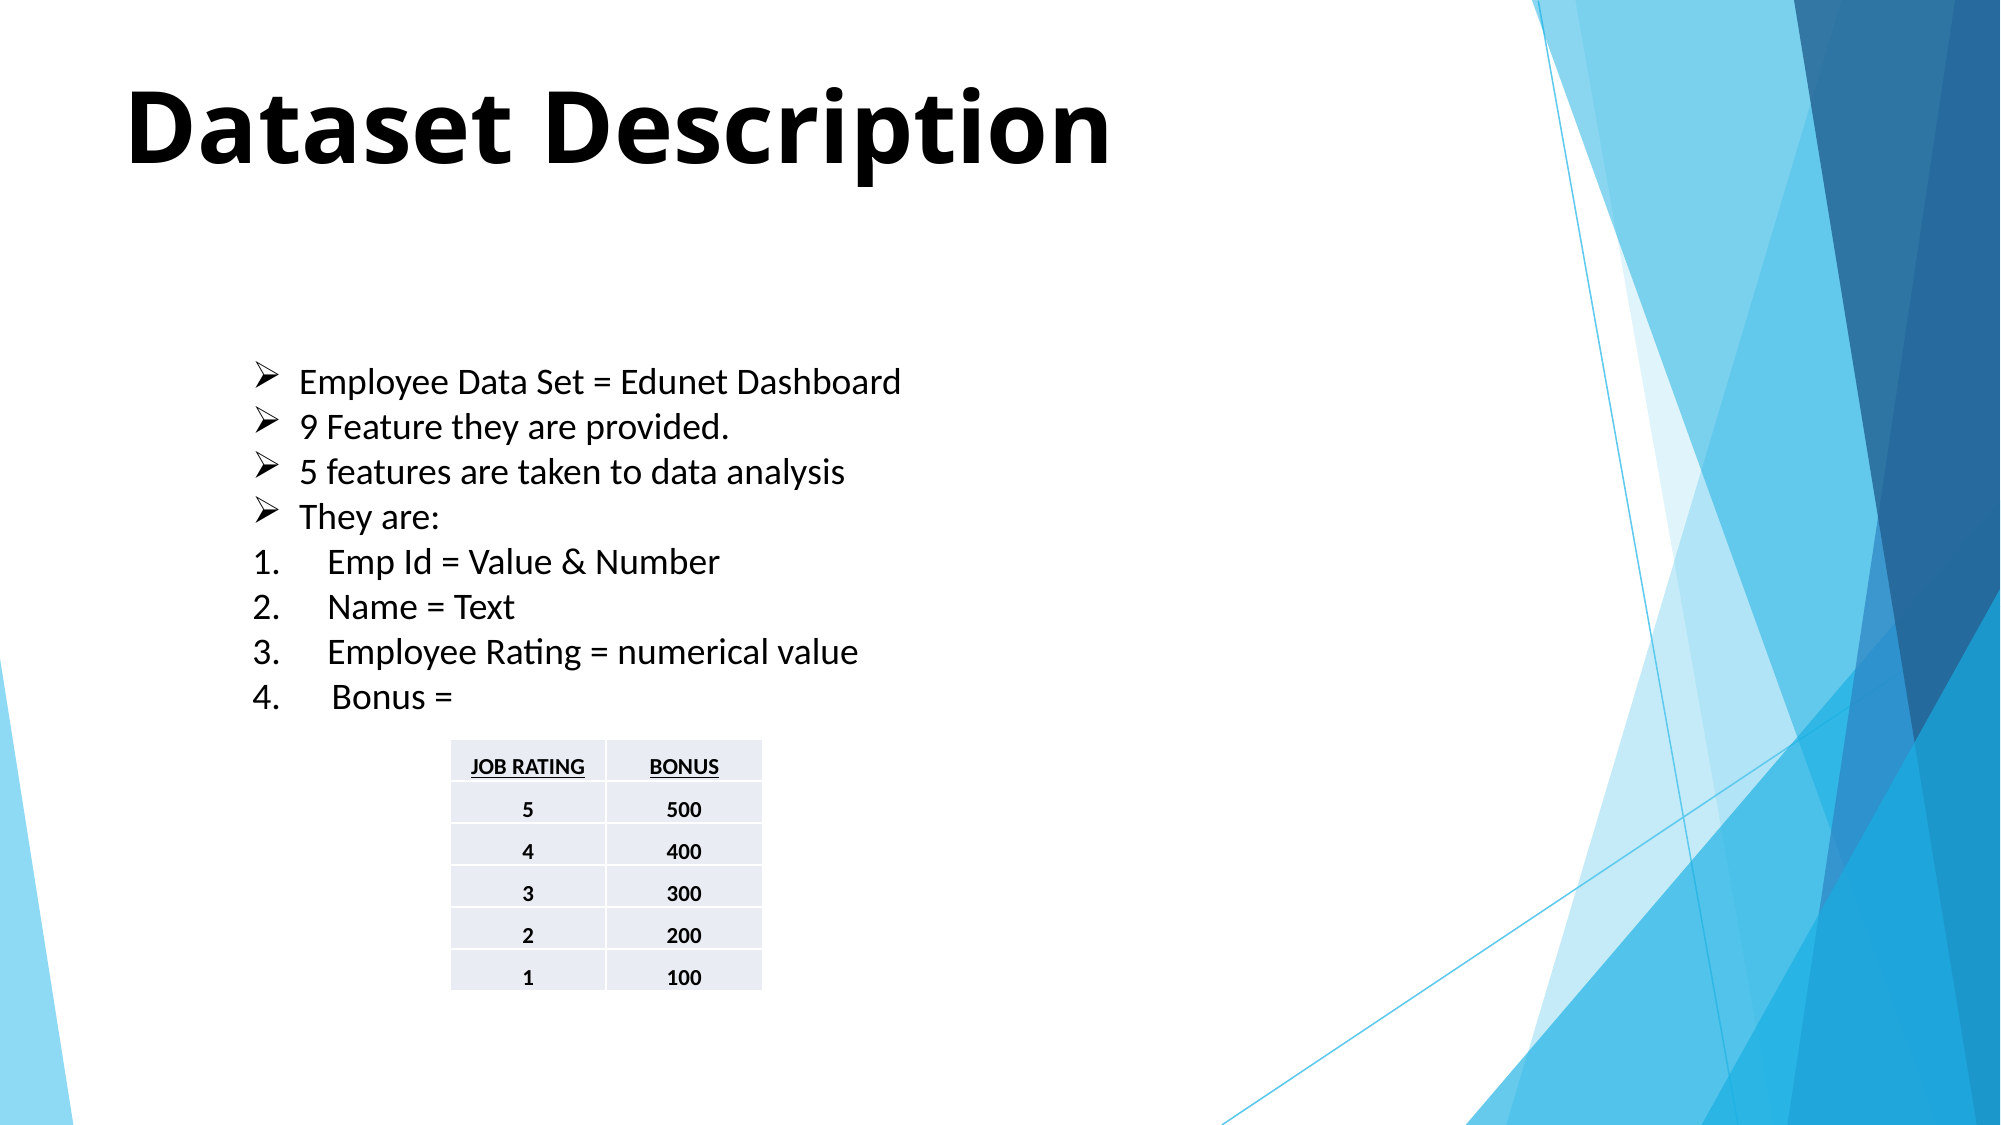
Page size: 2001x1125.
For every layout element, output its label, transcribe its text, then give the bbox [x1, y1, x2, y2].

table_header BONUS [607, 740, 762, 780]
table_cell 300 [607, 866, 762, 906]
table_cell 500 [607, 782, 762, 822]
table_cell 100 [607, 950, 762, 990]
title Dataset Description [123, 63, 1877, 188]
text_box Employee Data Set = Edunet Dashboard 9 Feature they are provided. 5 features are taken to data analysis They are: Emp Id = Value & Number Name = Text Employee Rating = numerical value 4. Bonus = [237, 349, 1238, 860]
table_cell 200 [607, 908, 762, 948]
table_cell 3 [451, 866, 605, 906]
table_header JOB RATING [451, 740, 605, 780]
table_cell 4 [451, 824, 605, 864]
table_cell 400 [607, 824, 762, 864]
table_cell 2 [451, 908, 605, 948]
table_cell 5 [451, 782, 605, 822]
table_cell 1 [451, 950, 605, 990]
